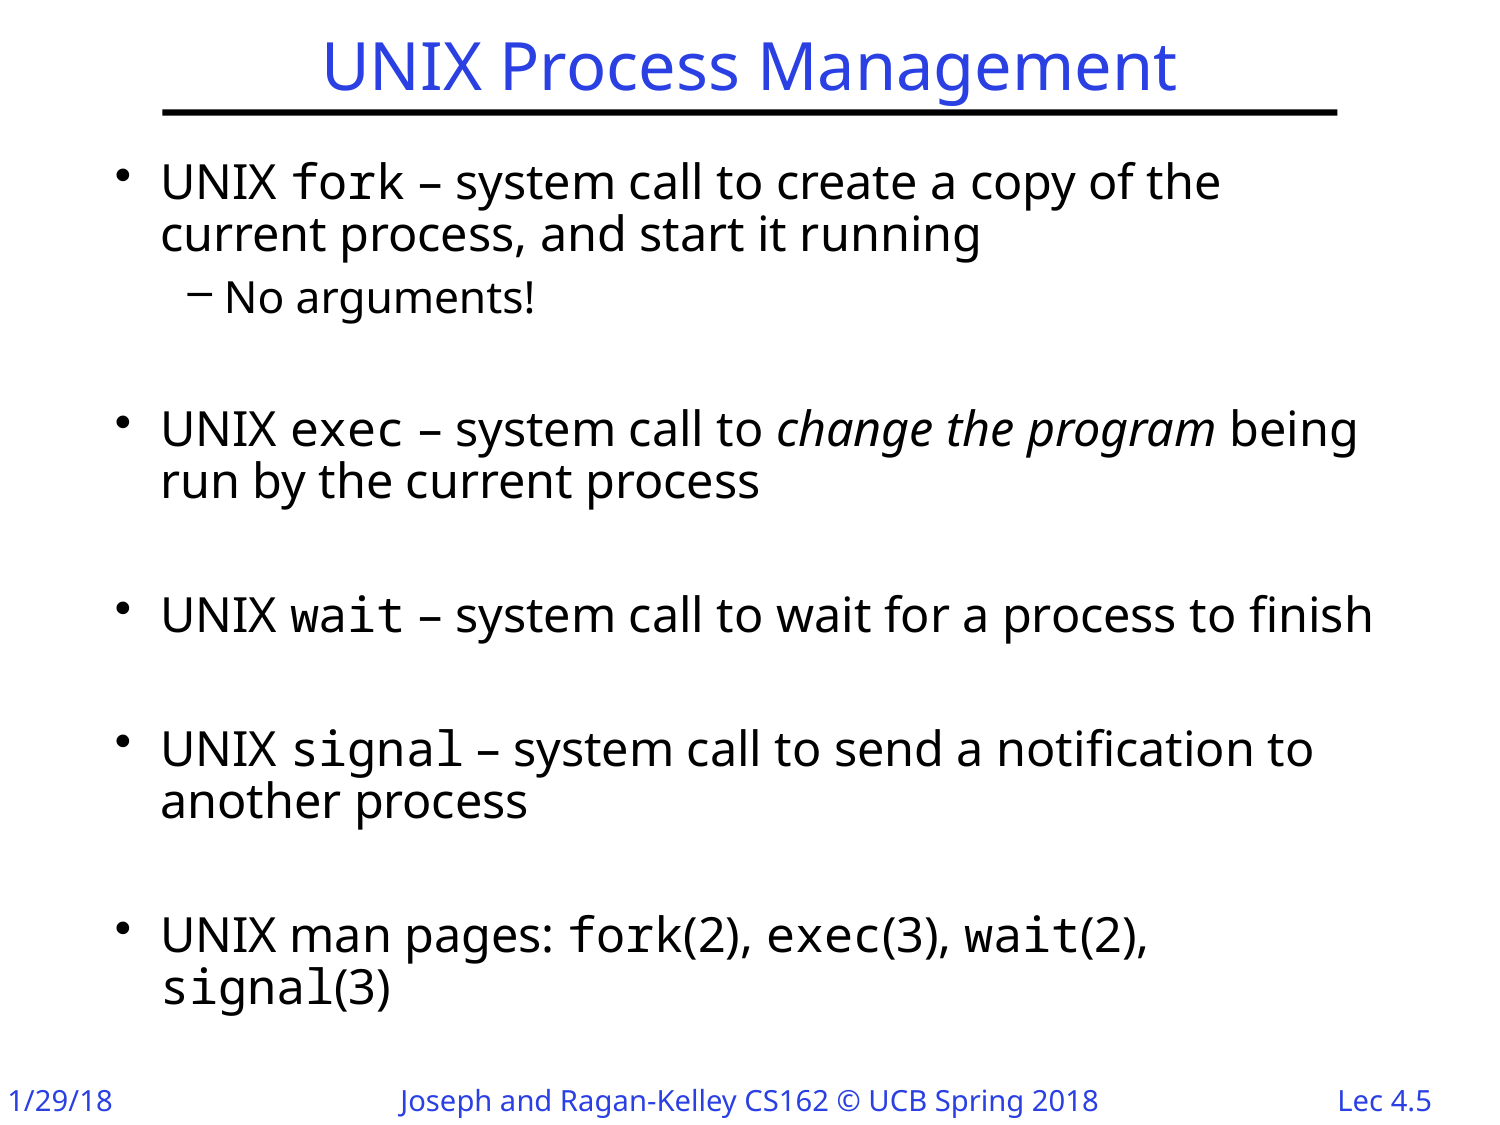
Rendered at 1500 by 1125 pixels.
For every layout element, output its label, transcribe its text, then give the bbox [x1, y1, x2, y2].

list UNIX fork – system call to create a copy of the current process, and start it running No arguments! UNIX exec – system call to change the program being run by the current process UNIX wait – system call to wait for a process to finish UNIX signal – system call to send a notification to another process UNIX man pages: fork(2), exec(3), wait(2), signal(3) [99, 149, 1400, 1063]
title UNIX Process Management [162, 24, 1338, 113]
